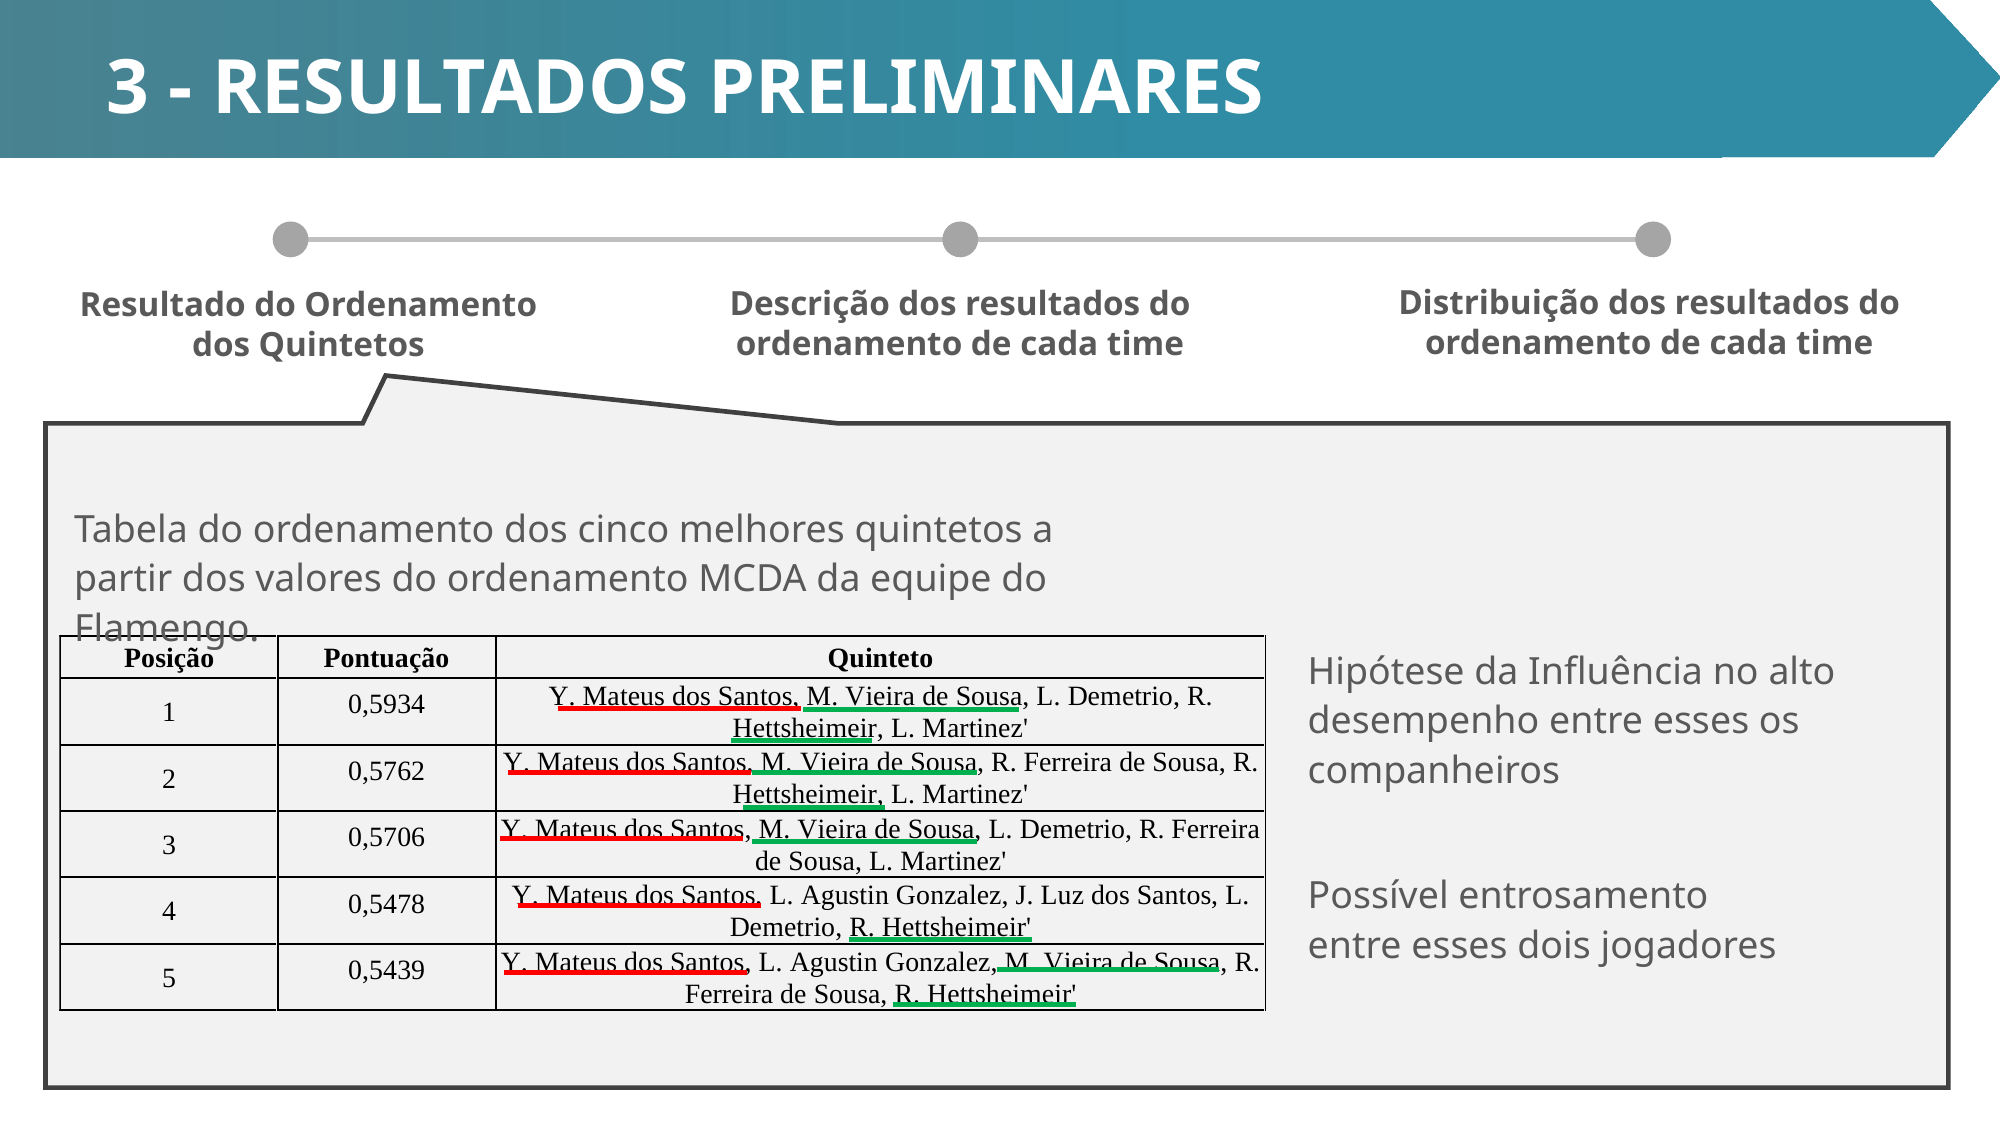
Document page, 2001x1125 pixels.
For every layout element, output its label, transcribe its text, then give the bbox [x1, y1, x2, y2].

text_box [271, 220, 310, 259]
text_box [941, 220, 980, 239]
text_box [1634, 220, 1673, 259]
picture [59, 635, 1266, 1044]
text_box [941, 240, 980, 259]
text_box [0, 0, 2000, 158]
text_box Distribuição dos resultados do ordenamento de cada time [1375, 274, 1924, 369]
text_box Resultado do Ordenamento dos Quintetos [45, 275, 572, 370]
text_box 3 - RESULTADOS PRELIMINARES [91, 41, 1892, 148]
text_box Descrição dos resultados do ordenamento de cada time [686, 275, 1235, 370]
text_box Possível entrosamento entre esses dois jogadores [1292, 859, 1803, 974]
text_box Hipótese da Influência no alto desempenho entre esses os companheiros [1292, 635, 1919, 799]
text_box [44, 374, 1950, 1089]
text_box Tabela do ordenamento dos cinco melhores quintetos a partir dos valores do ordenamento MCDA da equipe do Flamengo. [59, 493, 1176, 635]
